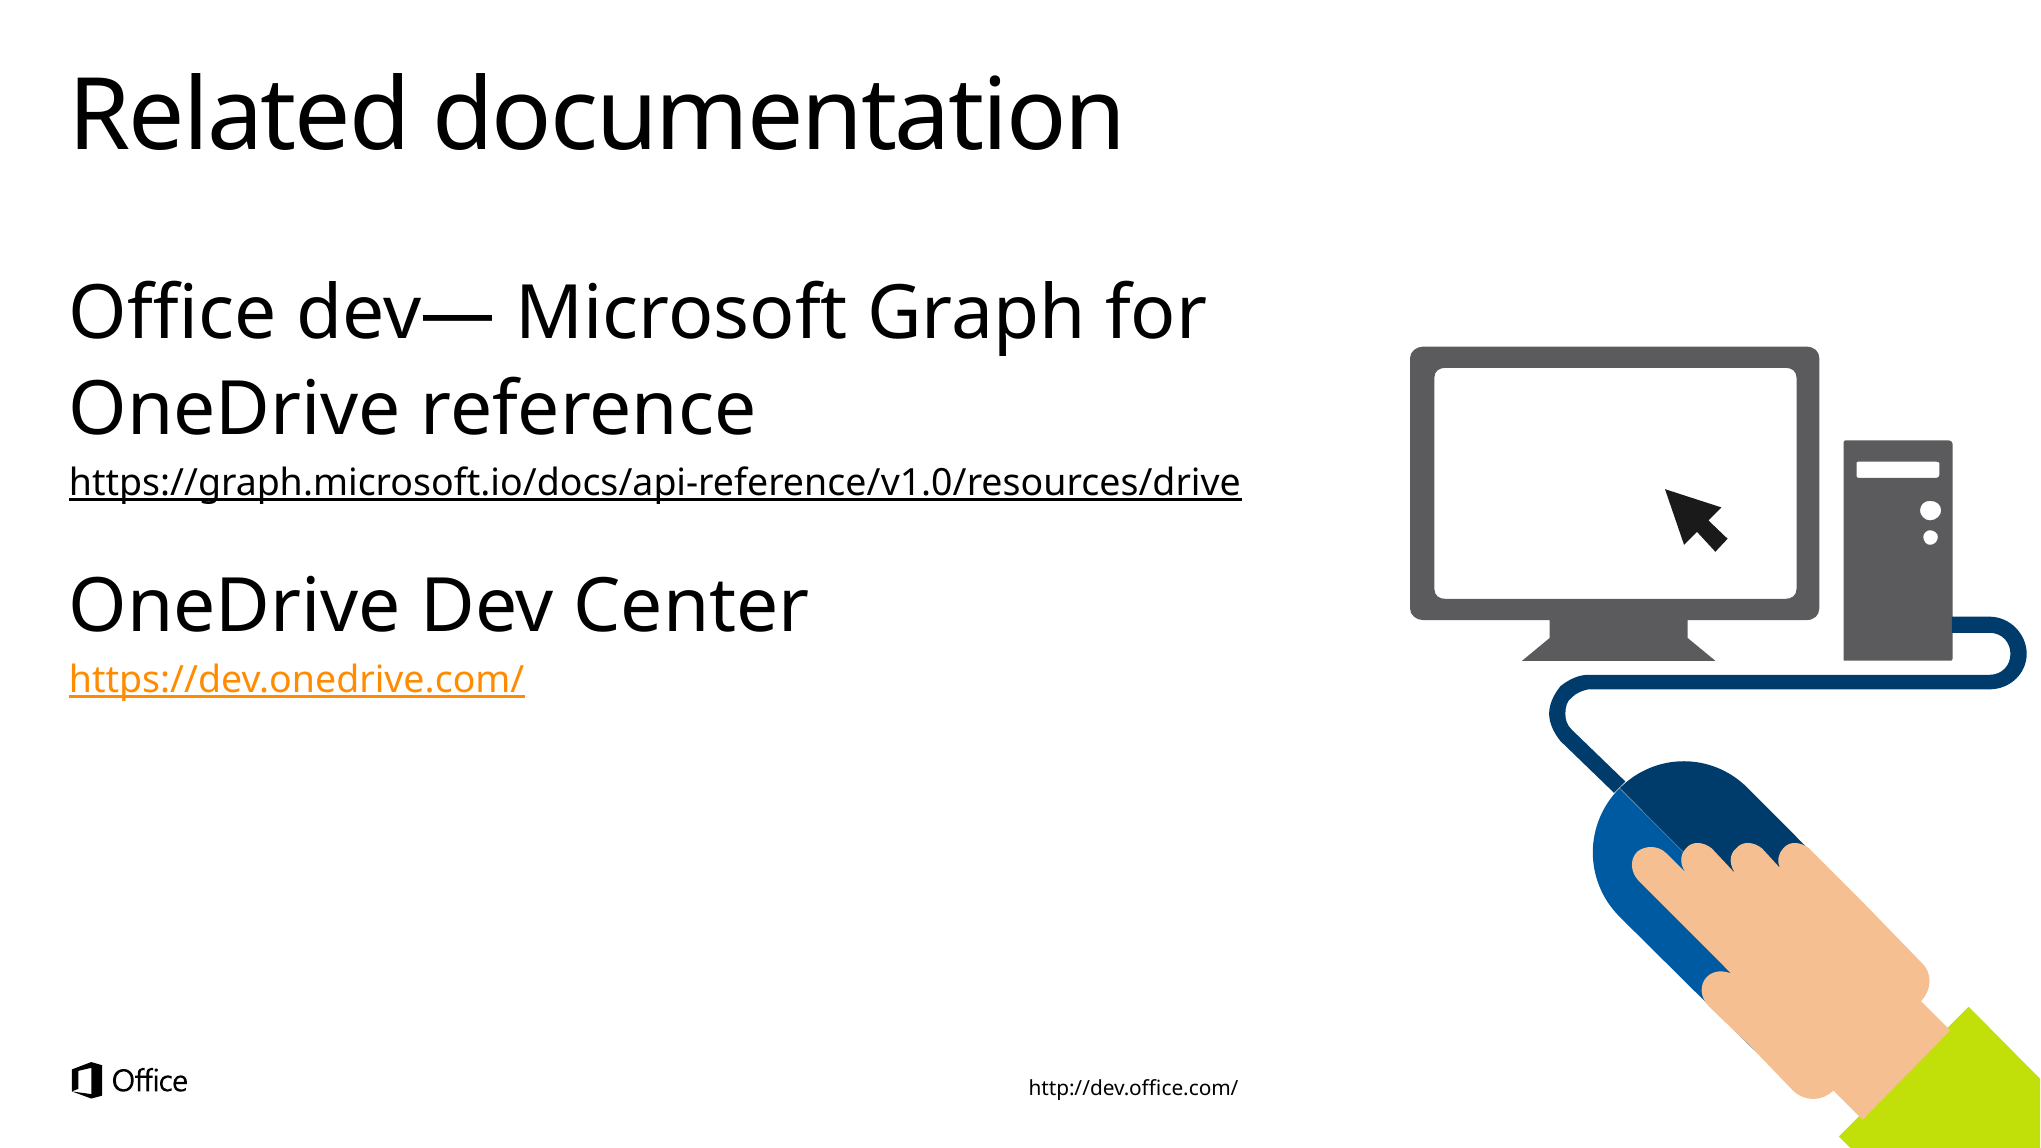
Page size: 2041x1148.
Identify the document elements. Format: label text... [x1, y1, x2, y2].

list Office dev— Microsoft Graph for OneDrive reference https://graph.microsoft.io/docs/api-reference/v1.0/resources/drive OneDrive Dev Center https://dev.onedrive.com/ [45, 198, 1996, 820]
title Related documentation [45, 48, 1996, 198]
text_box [1409, 346, 2041, 1148]
